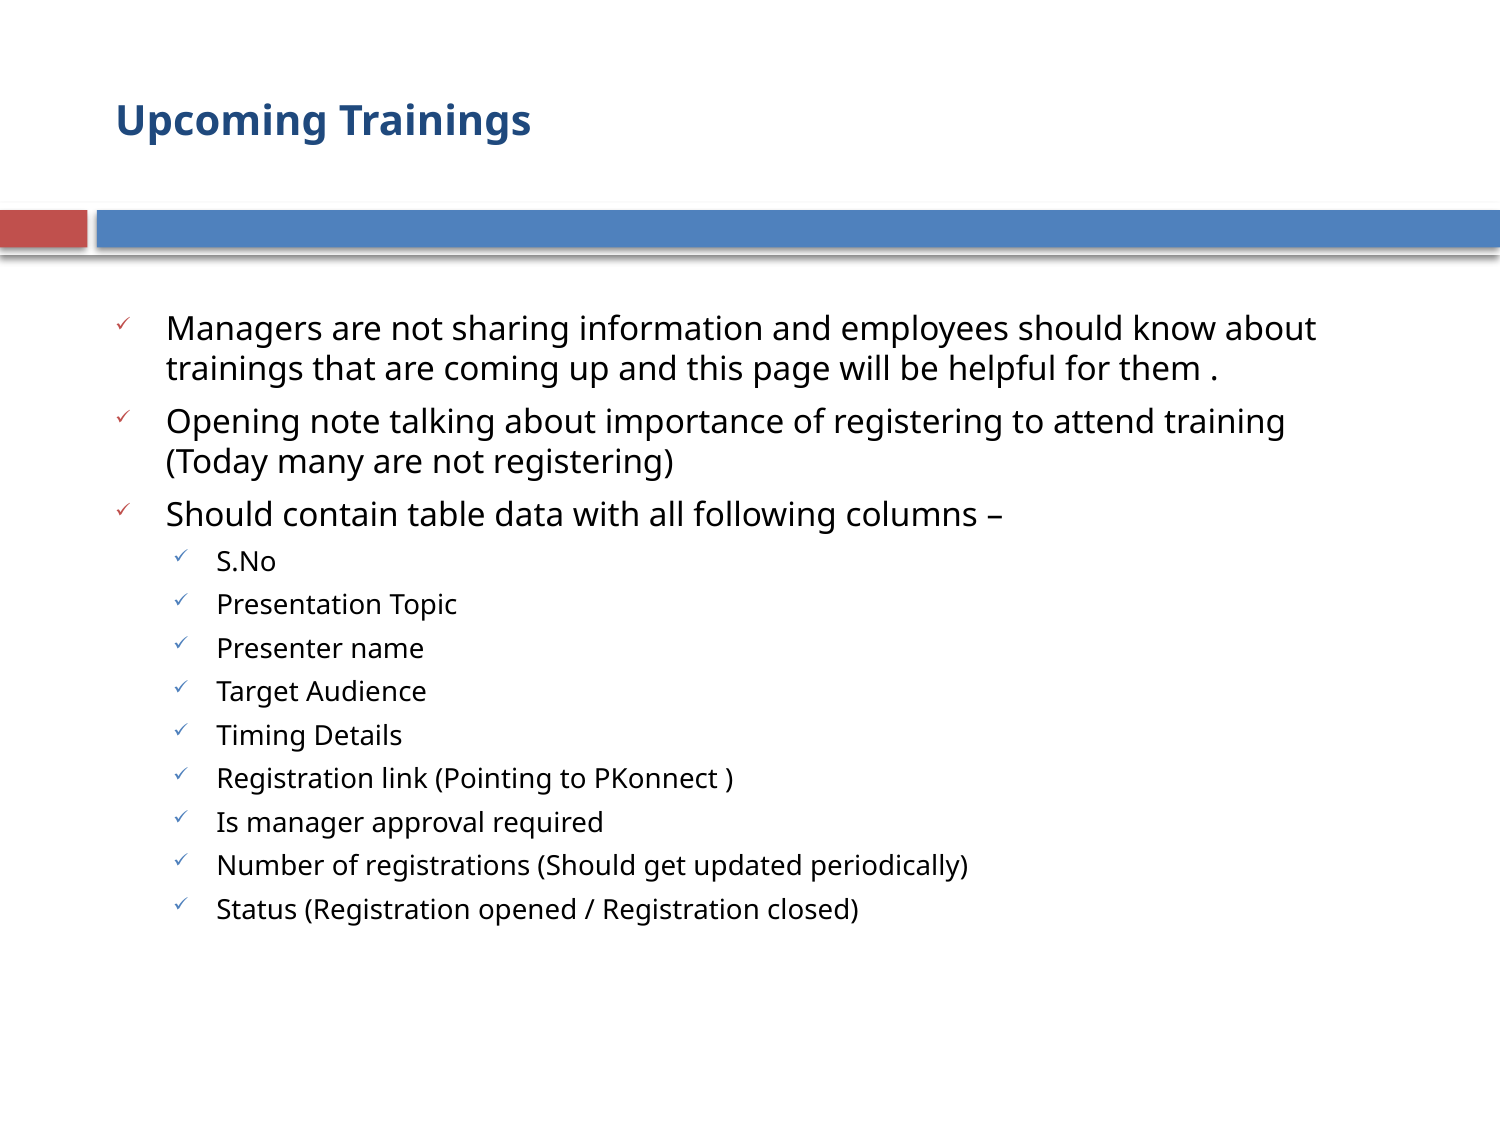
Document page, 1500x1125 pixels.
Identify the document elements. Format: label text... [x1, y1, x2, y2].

list Managers are not sharing information and employees should know about trainings that are coming up and this page will be helpful for them . Opening note talking about importance of registering to attend training (Today many are not registering) Should contain table data with all following columns – S.No Presentation Topic Presenter name Target Audience Timing Details Registration link (Pointing to PKonnect ) Is manager approval required Number of registrations (Should get updated periodically) Status (Registration opened / Registration closed) [100, 299, 1363, 938]
title Upcoming Trainings [100, 37, 1438, 200]
